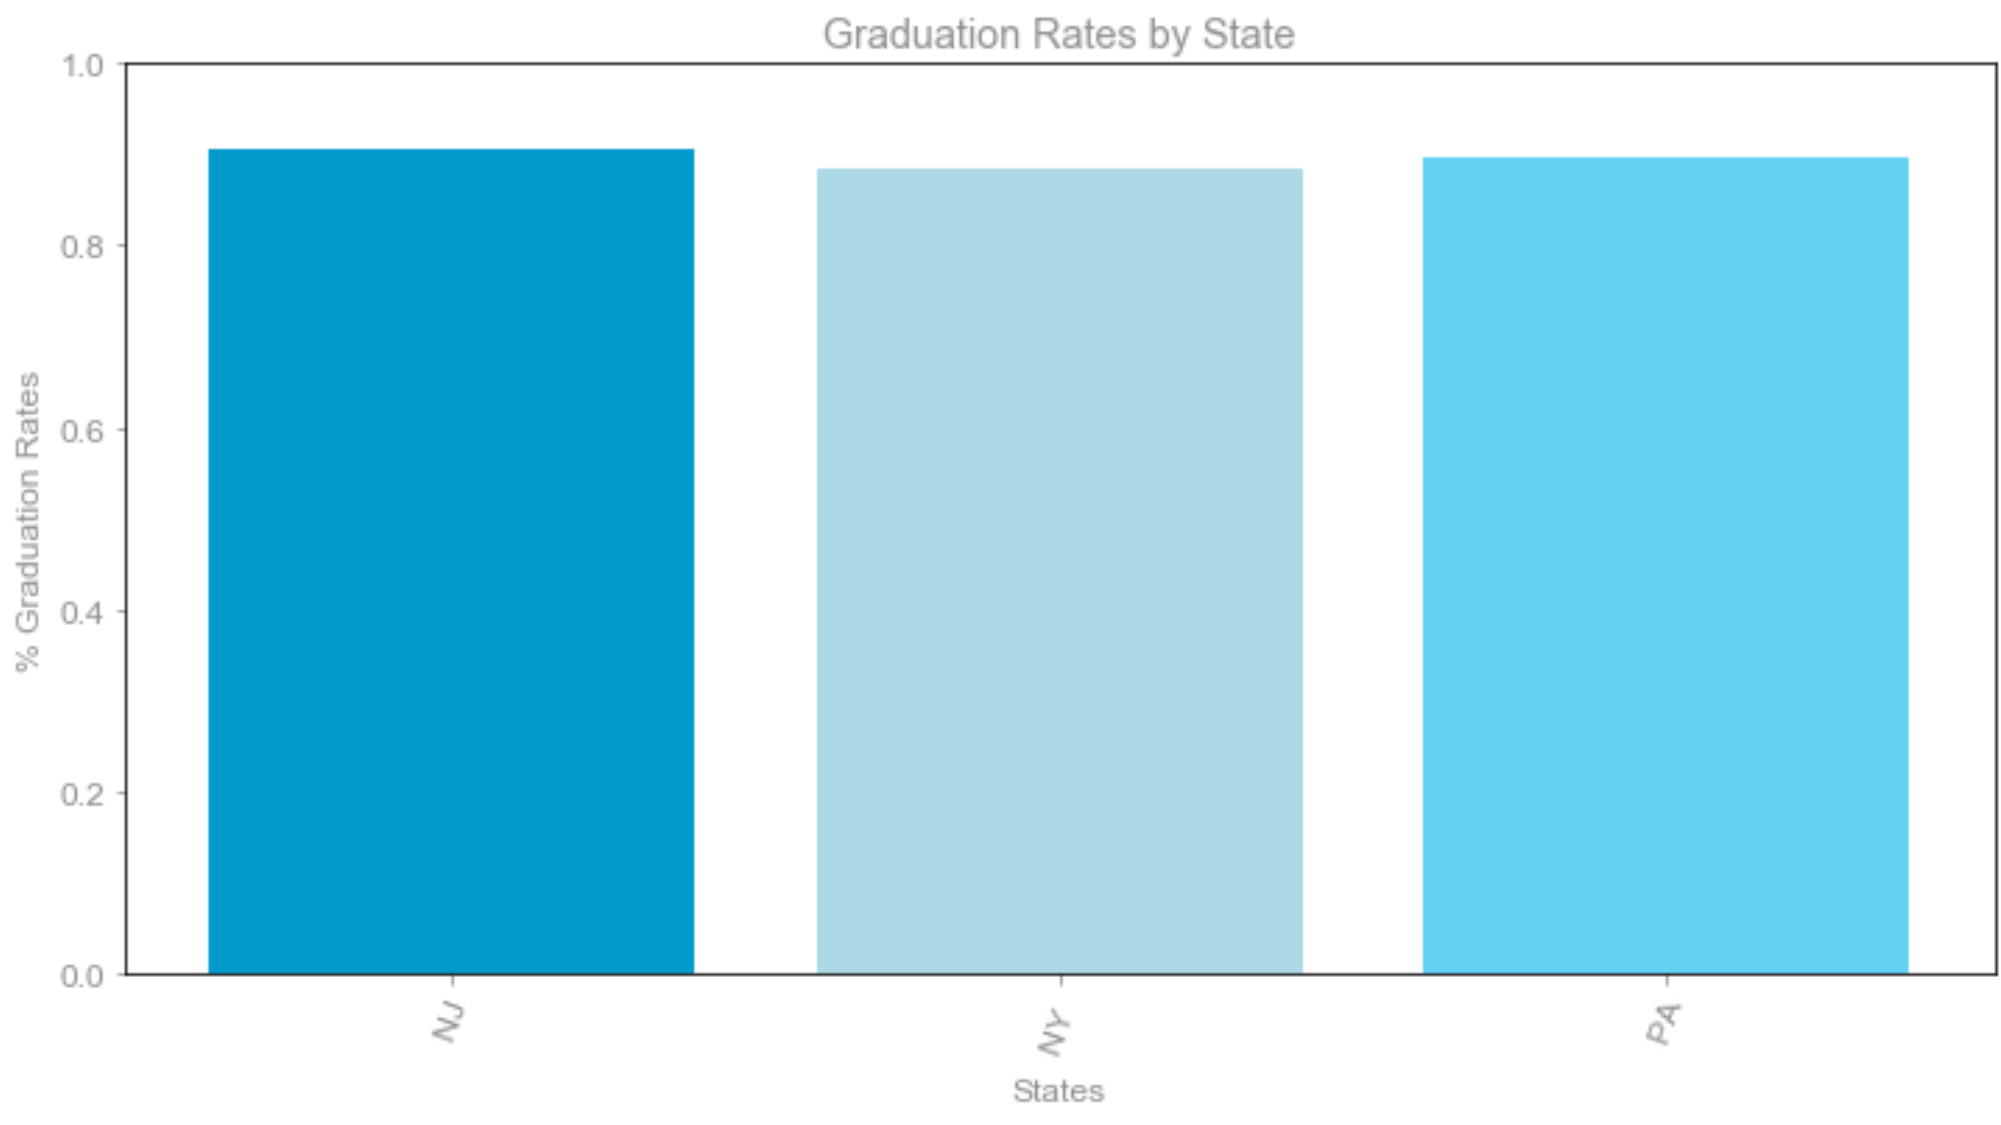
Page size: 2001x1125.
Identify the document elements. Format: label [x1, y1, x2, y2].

list [0, 0, 2000, 1125]
